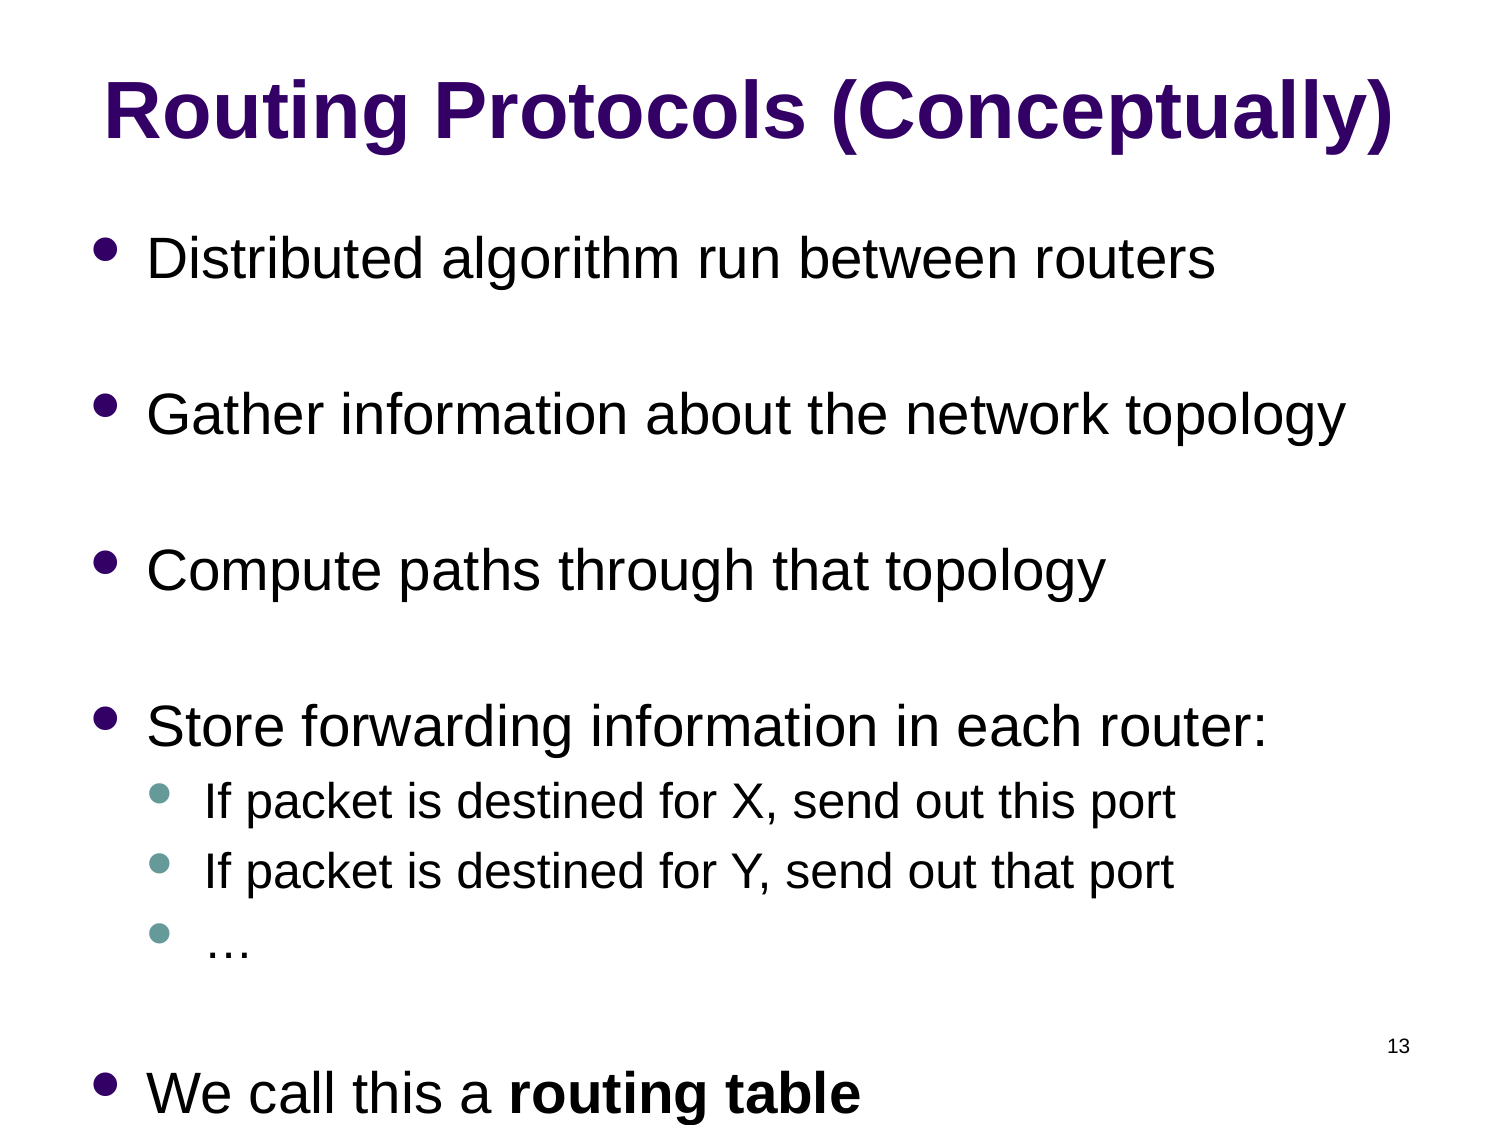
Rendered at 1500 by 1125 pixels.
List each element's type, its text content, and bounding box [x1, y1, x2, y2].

title Routing Protocols (Conceptually) [0, 20, 1500, 163]
slide_number 13 [1074, 1024, 1426, 1101]
list Distributed algorithm run between routers Gather information about the network topology Compute paths through that topology Store forwarding information in each router: If packet is destined for X, send out this port If packet is destined for Y, send out that port … We call this a routing table [75, 212, 1425, 1006]
